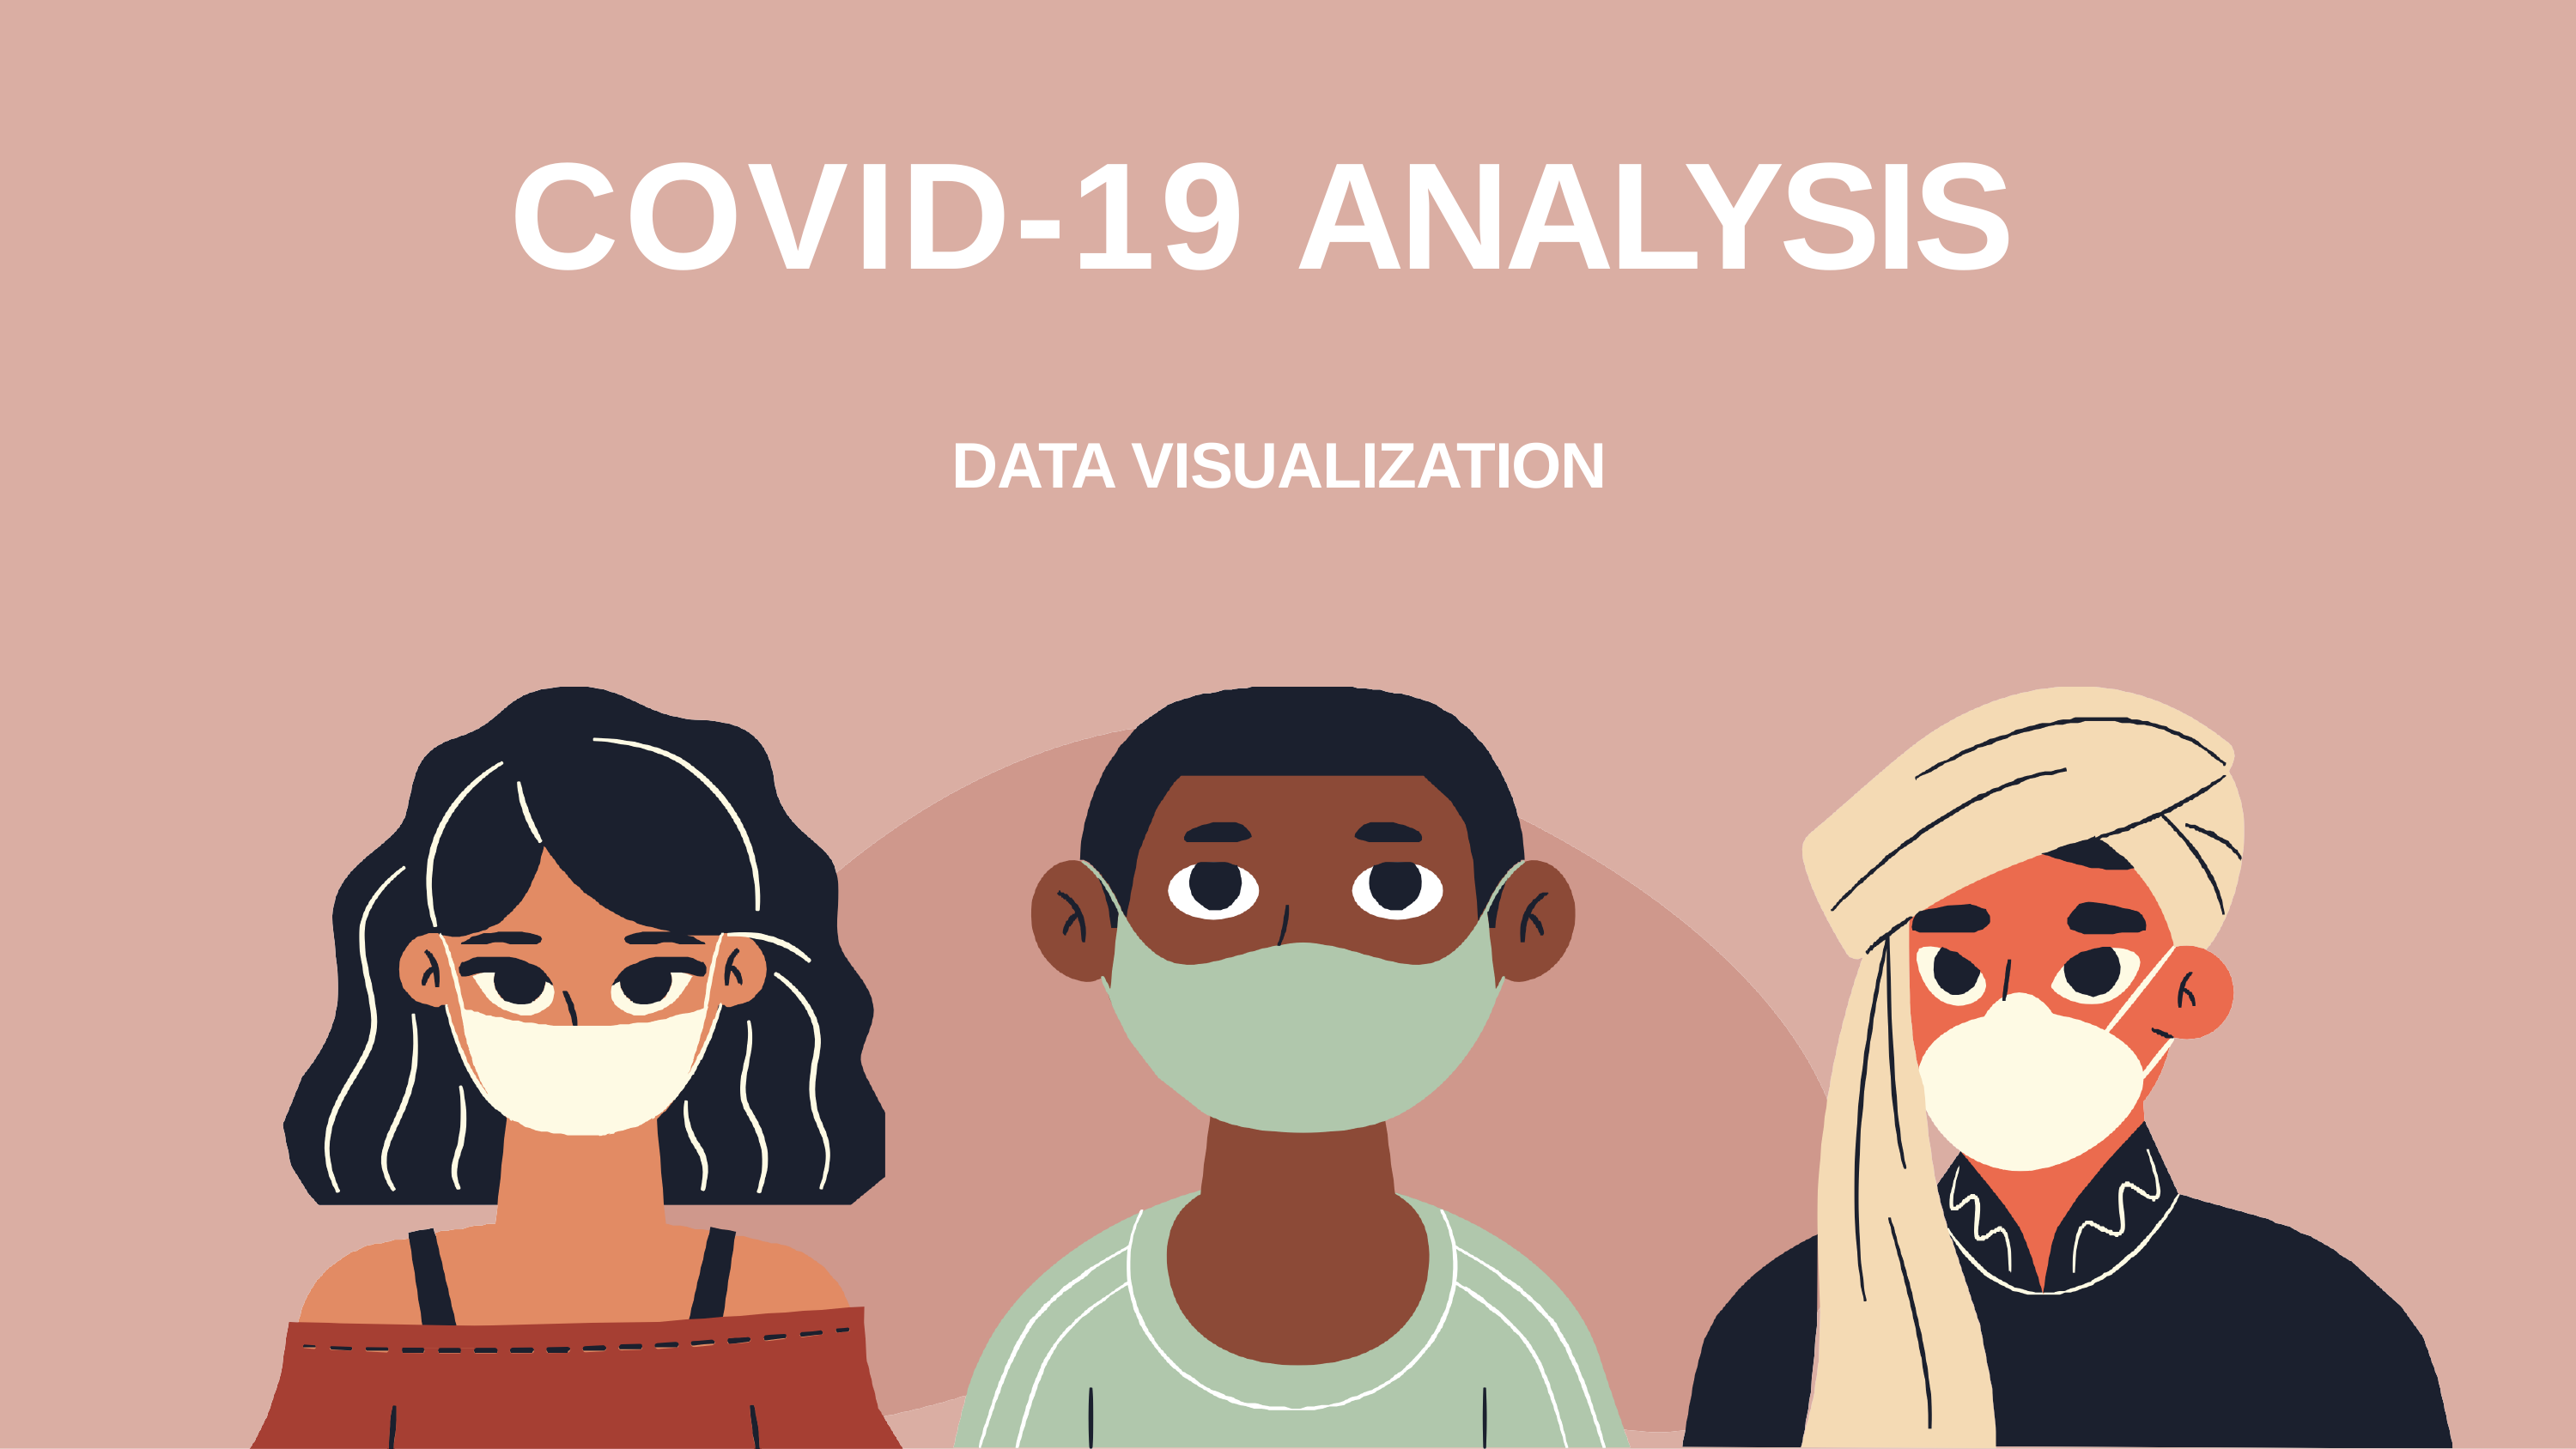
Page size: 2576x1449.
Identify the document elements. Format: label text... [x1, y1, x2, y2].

text_box DATA VISUALIZATION [781, 420, 1801, 501]
text_box [249, 687, 2453, 1449]
text_box COVID-19 ANALYSIS [507, 115, 2030, 300]
text_box [0, 0, 2576, 1449]
